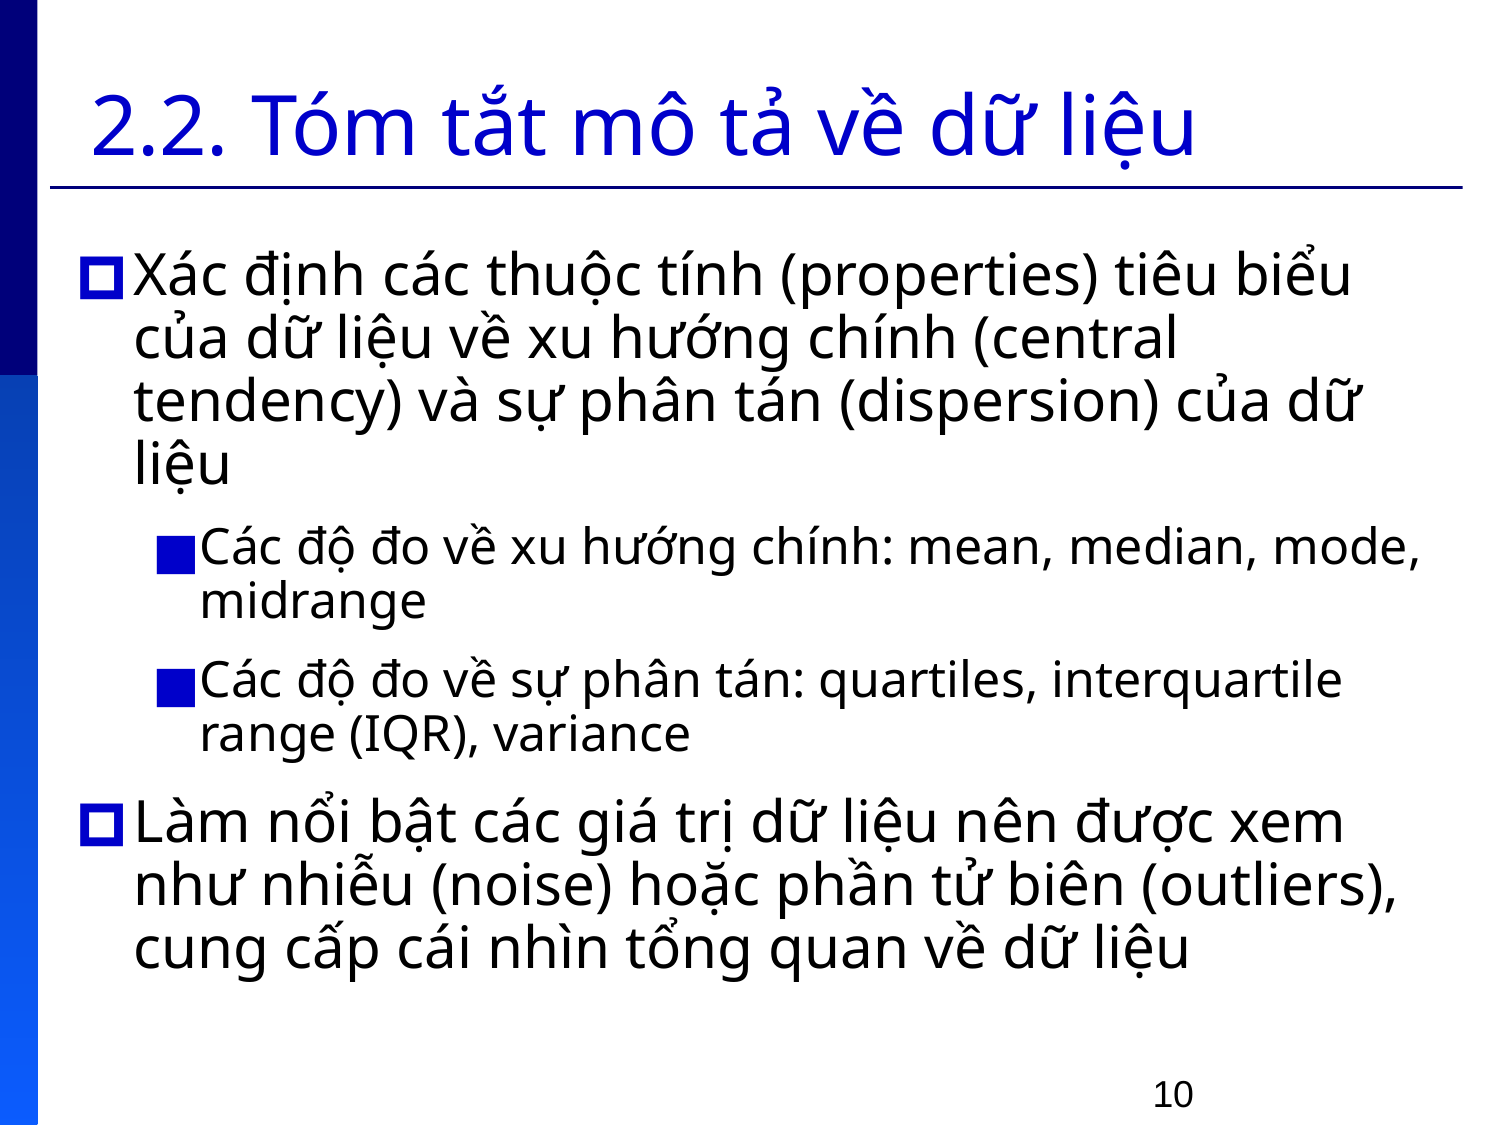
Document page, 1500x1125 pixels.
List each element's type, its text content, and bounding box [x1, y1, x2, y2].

slide_number 10 [1137, 1062, 1488, 1113]
list Xác định các thuộc tính (properties) tiêu biểu của dữ liệu về xu hướng chính (central tendency) và sự phân tán (dispersion) của dữ liệu Các độ đo về xu hướng chính: mean, median, mode, midrange Các độ đo về sự phân tán: quartiles, interquartile range (IQR), variance Làm nổi bật các giá trị dữ liệu nên được xem như nhiễu (noise) hoặc phần tử biên (outliers), cung cấp cái nhìn tổng quan về dữ liệu [62, 237, 1463, 1088]
title 2.2. Tóm tắt mô tả về dữ liệu [75, 12, 1475, 180]
